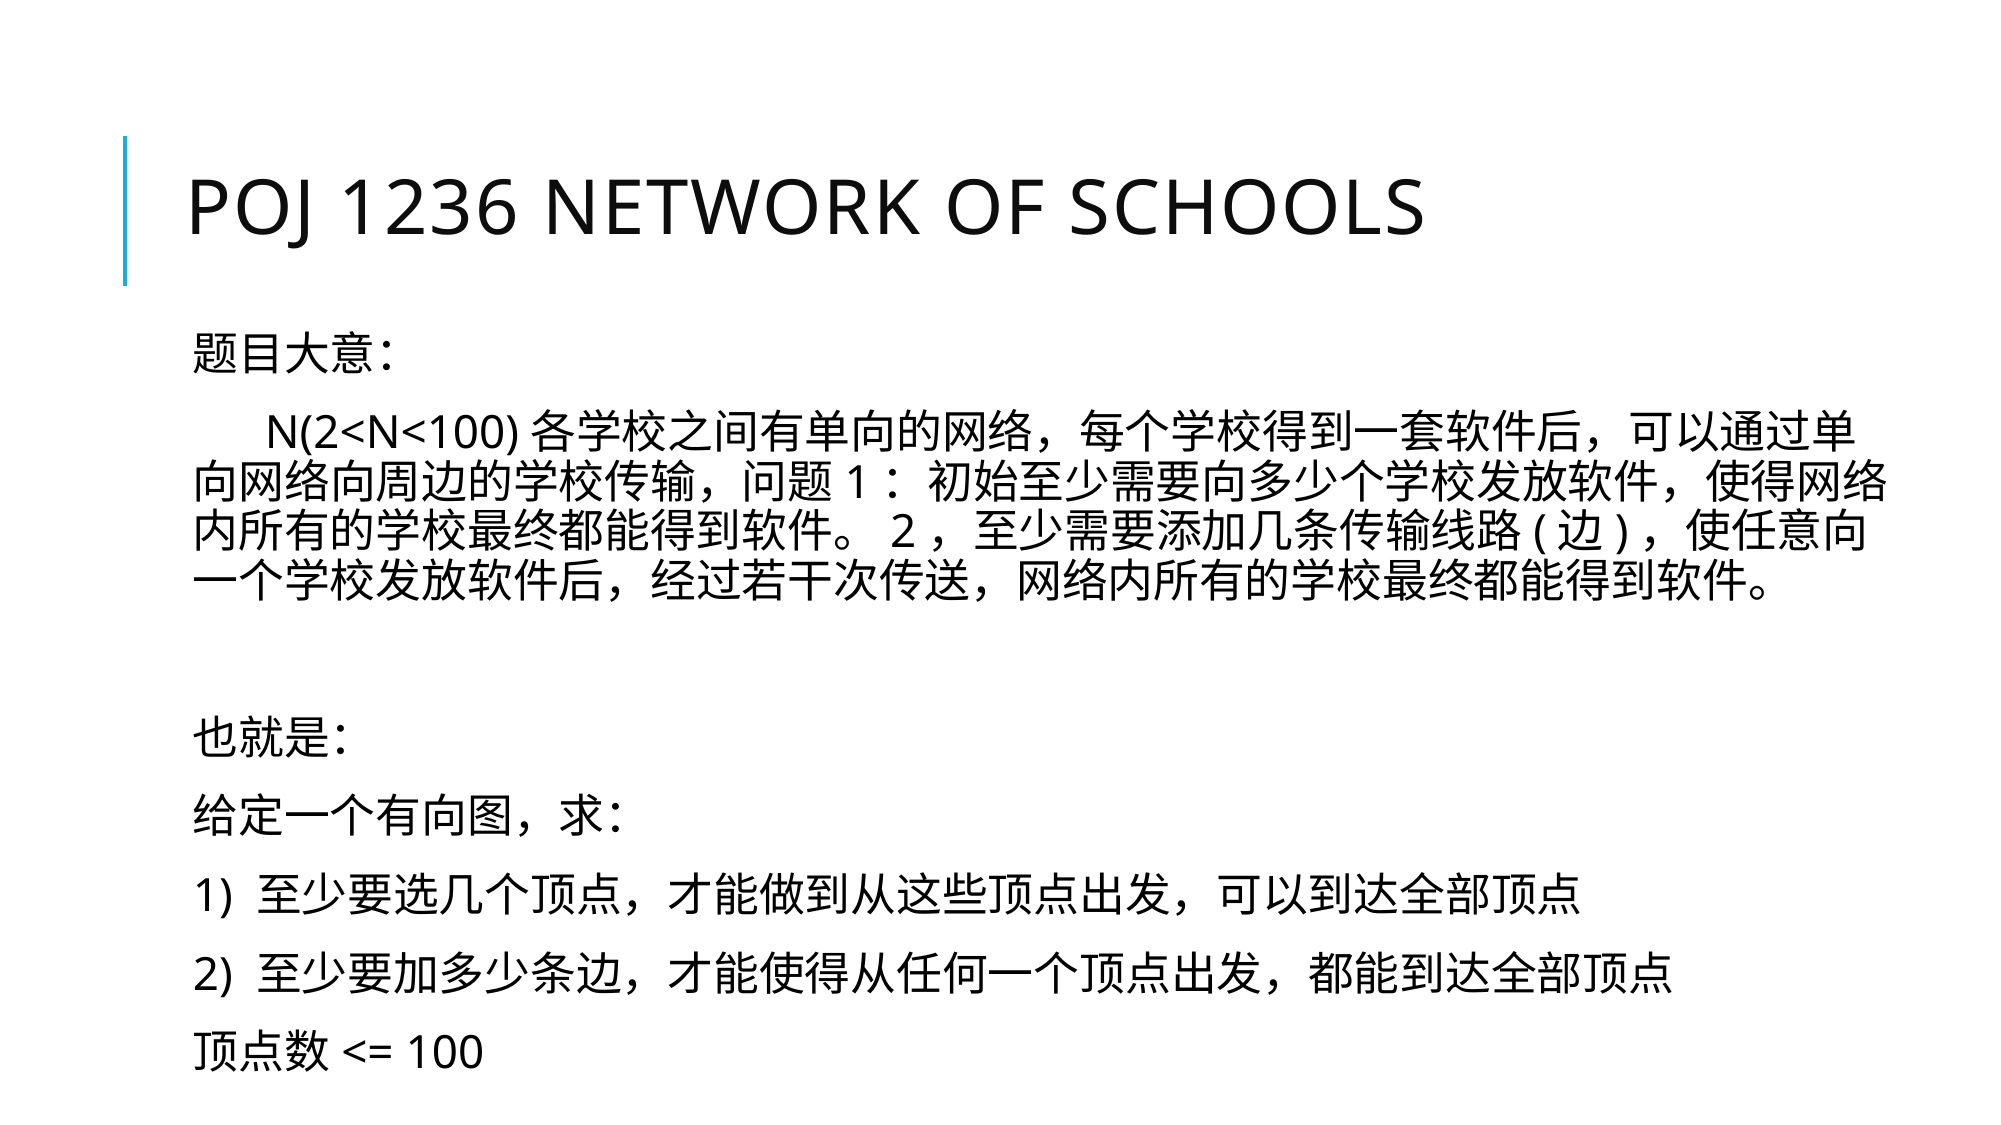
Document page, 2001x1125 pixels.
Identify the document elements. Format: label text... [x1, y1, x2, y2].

list 题目大意： N(2<N<100)各学校之间有单向的网络，每个学校得到一套软件后，可以通过单向网络向周边的学校传输，问题1：初始至少需要向多少个学校发放软件，使得网络内所有的学校最终都能得到软件。2，至少需要添加几条传输线路(边)，使任意向一个学校发放软件后，经过若干次传送，网络内所有的学校最终都能得到软件。 也就是： 给定一个有向图，求： 1) 至少要选几个顶点，才能做到从这些顶点出发，可以到达全部顶点 2) 至少要加多少条边，才能使得从任何一个顶点出发，都能到达全部顶点 顶点数<= 100 [169, 323, 1908, 1109]
title POJ 1236 Network of Schools [170, 160, 1506, 267]
